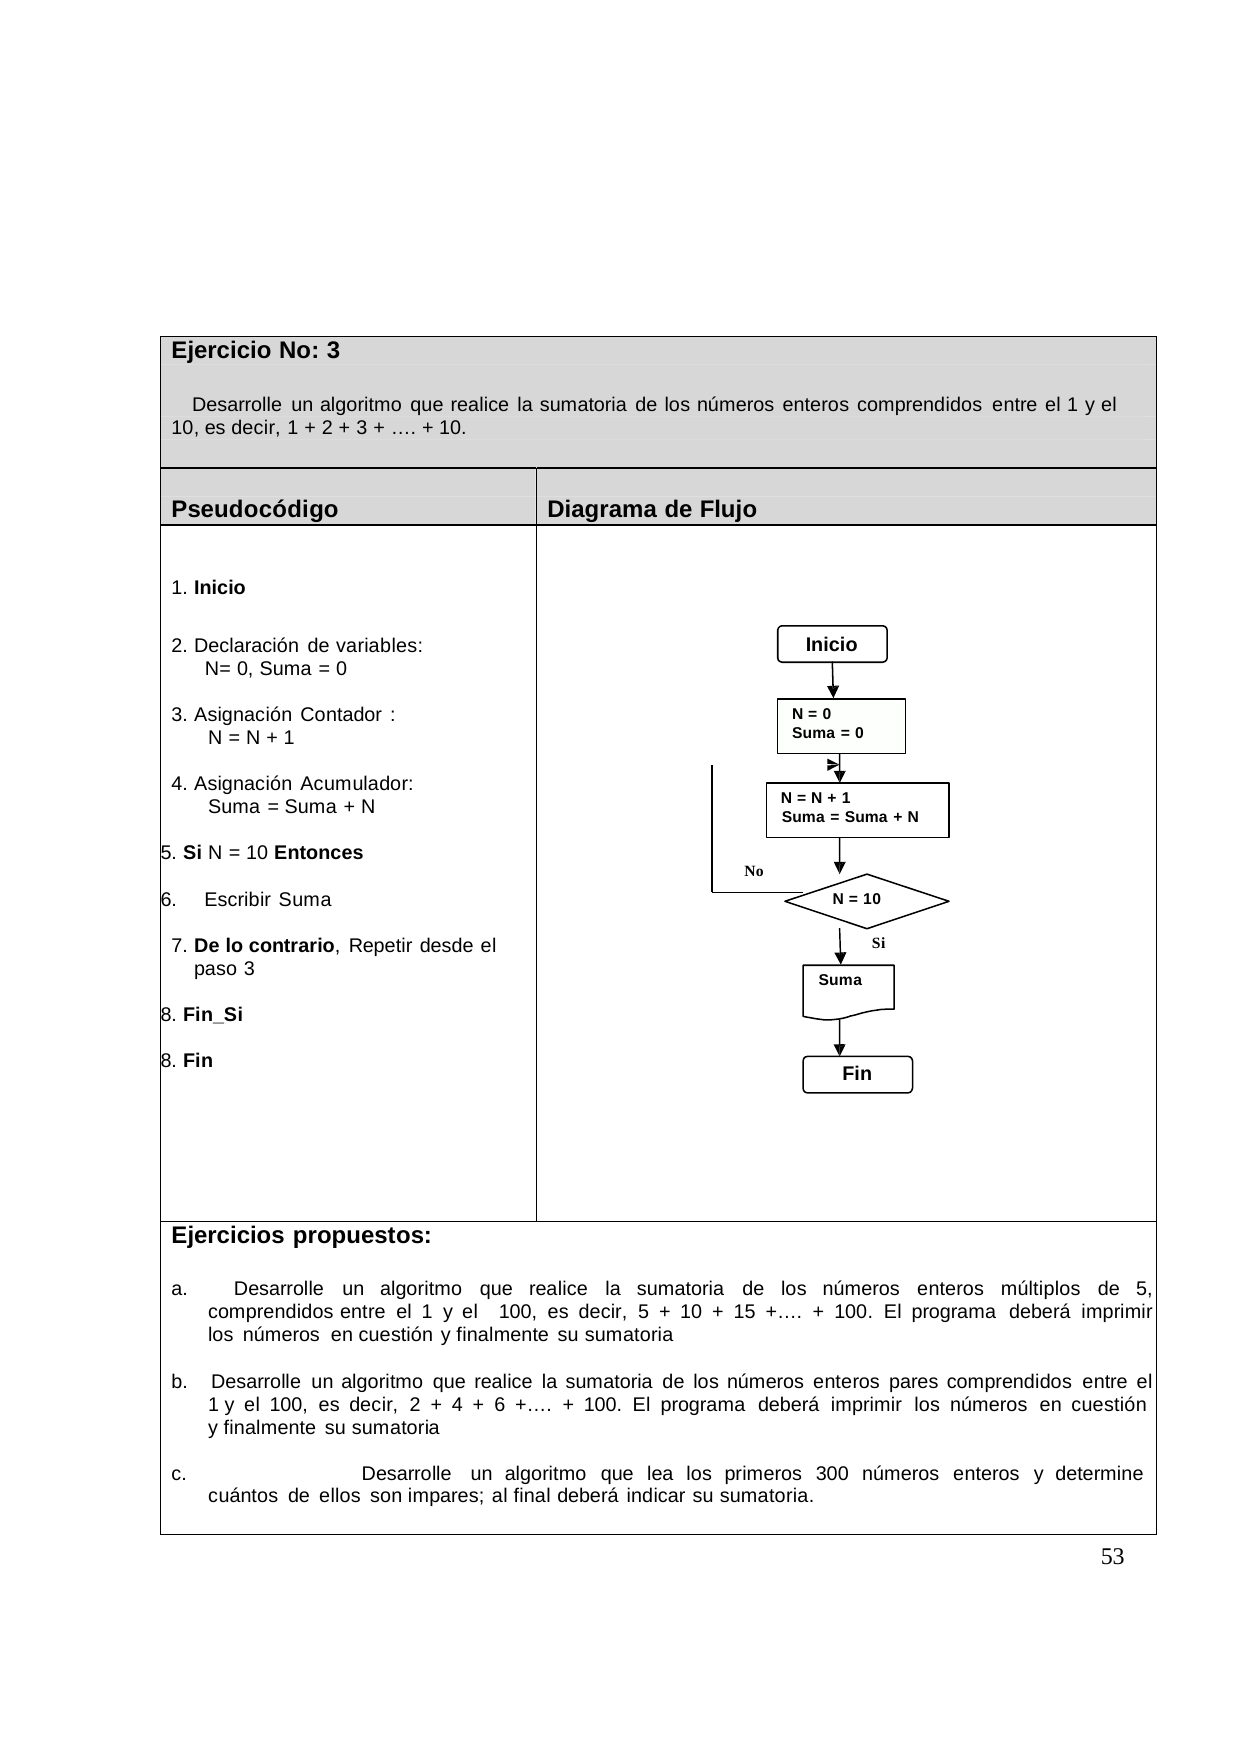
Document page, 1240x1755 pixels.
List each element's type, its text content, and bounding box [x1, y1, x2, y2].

text_box Diagrama de Flujo [536, 468, 1157, 524]
text_box Pseudocódigo [160, 468, 536, 524]
text_box 53 [1098, 1542, 1131, 1571]
text_box Ejercicios propuestos: a. Desarrolle un algoritmo que realice la sumatoria de los números enteros múltiplos de 5, comprendidos entre el 1 y el 100, es decir, 5 + 10 + 15 +…. + 100. El programa deberá imprimir los números en cuestión y finalmente su sumatoria b. Desarrolle un algoritmo que realice la sumatoria de los números enteros pares comprendidos entre el 1 y el 100, es decir, 2 + 4 + 6 +…. + 100. El programa deberá imprimir los números en cuestión y finalmente su sumatoria c. Desarrolle un algoritmo que lea los primeros 300 números enteros y determine cuántos de ellos son impares; al final deberá indicar su sumatoria. [160, 1221, 1157, 1535]
text_box Ejercicio No: 3 Desarrolle un algoritmo que realice la sumatoria de los números enteros comprendidos entre el 1 y el 10, es decir, 1 + 2 + 3 + …. + 10. [160, 336, 1157, 468]
text_box Inicio N = 0 Suma = 0 N = N + 1 No N = 10 Si Suma Fin [536, 524, 1157, 1221]
text_box 1. Inicio 2. Declaración de variables: N= 0, Suma = 0 3. Asignación Contador : N = N + 1 4. Asignación Acumulador: Suma = Suma + N 5. Si N = 10 Entonces 6. Escribir Suma 7. De lo contrario, Repetir desde el paso 3 8. Fin_Si 8. Fin [160, 524, 536, 1221]
